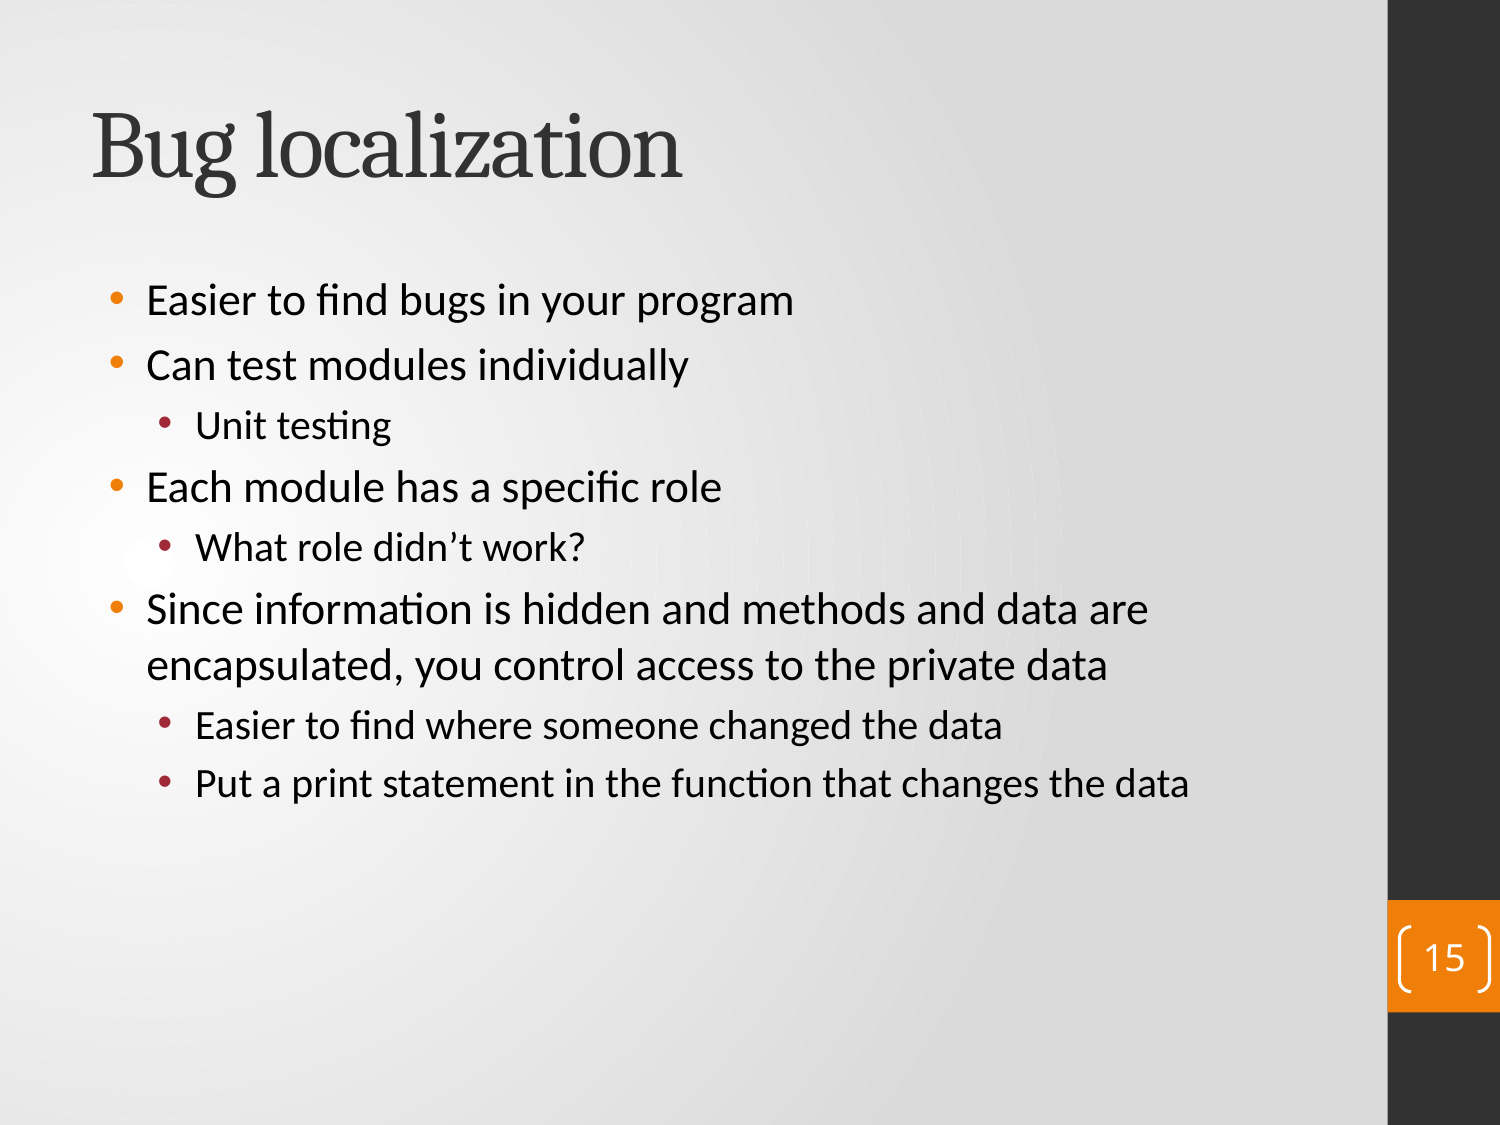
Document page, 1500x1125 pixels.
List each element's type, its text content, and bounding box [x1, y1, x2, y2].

slide_number 15 [1397, 925, 1492, 994]
list Easier to find bugs in your program Can test modules individually Unit testing Each module has a specific role What role didn’t work? Since information is hidden and methods and data are encapsulated, you control access to the private data Easier to find where someone changed the data Put a print statement in the function that changes the data [75, 262, 1325, 1050]
title Bug localization [75, 45, 1325, 233]
